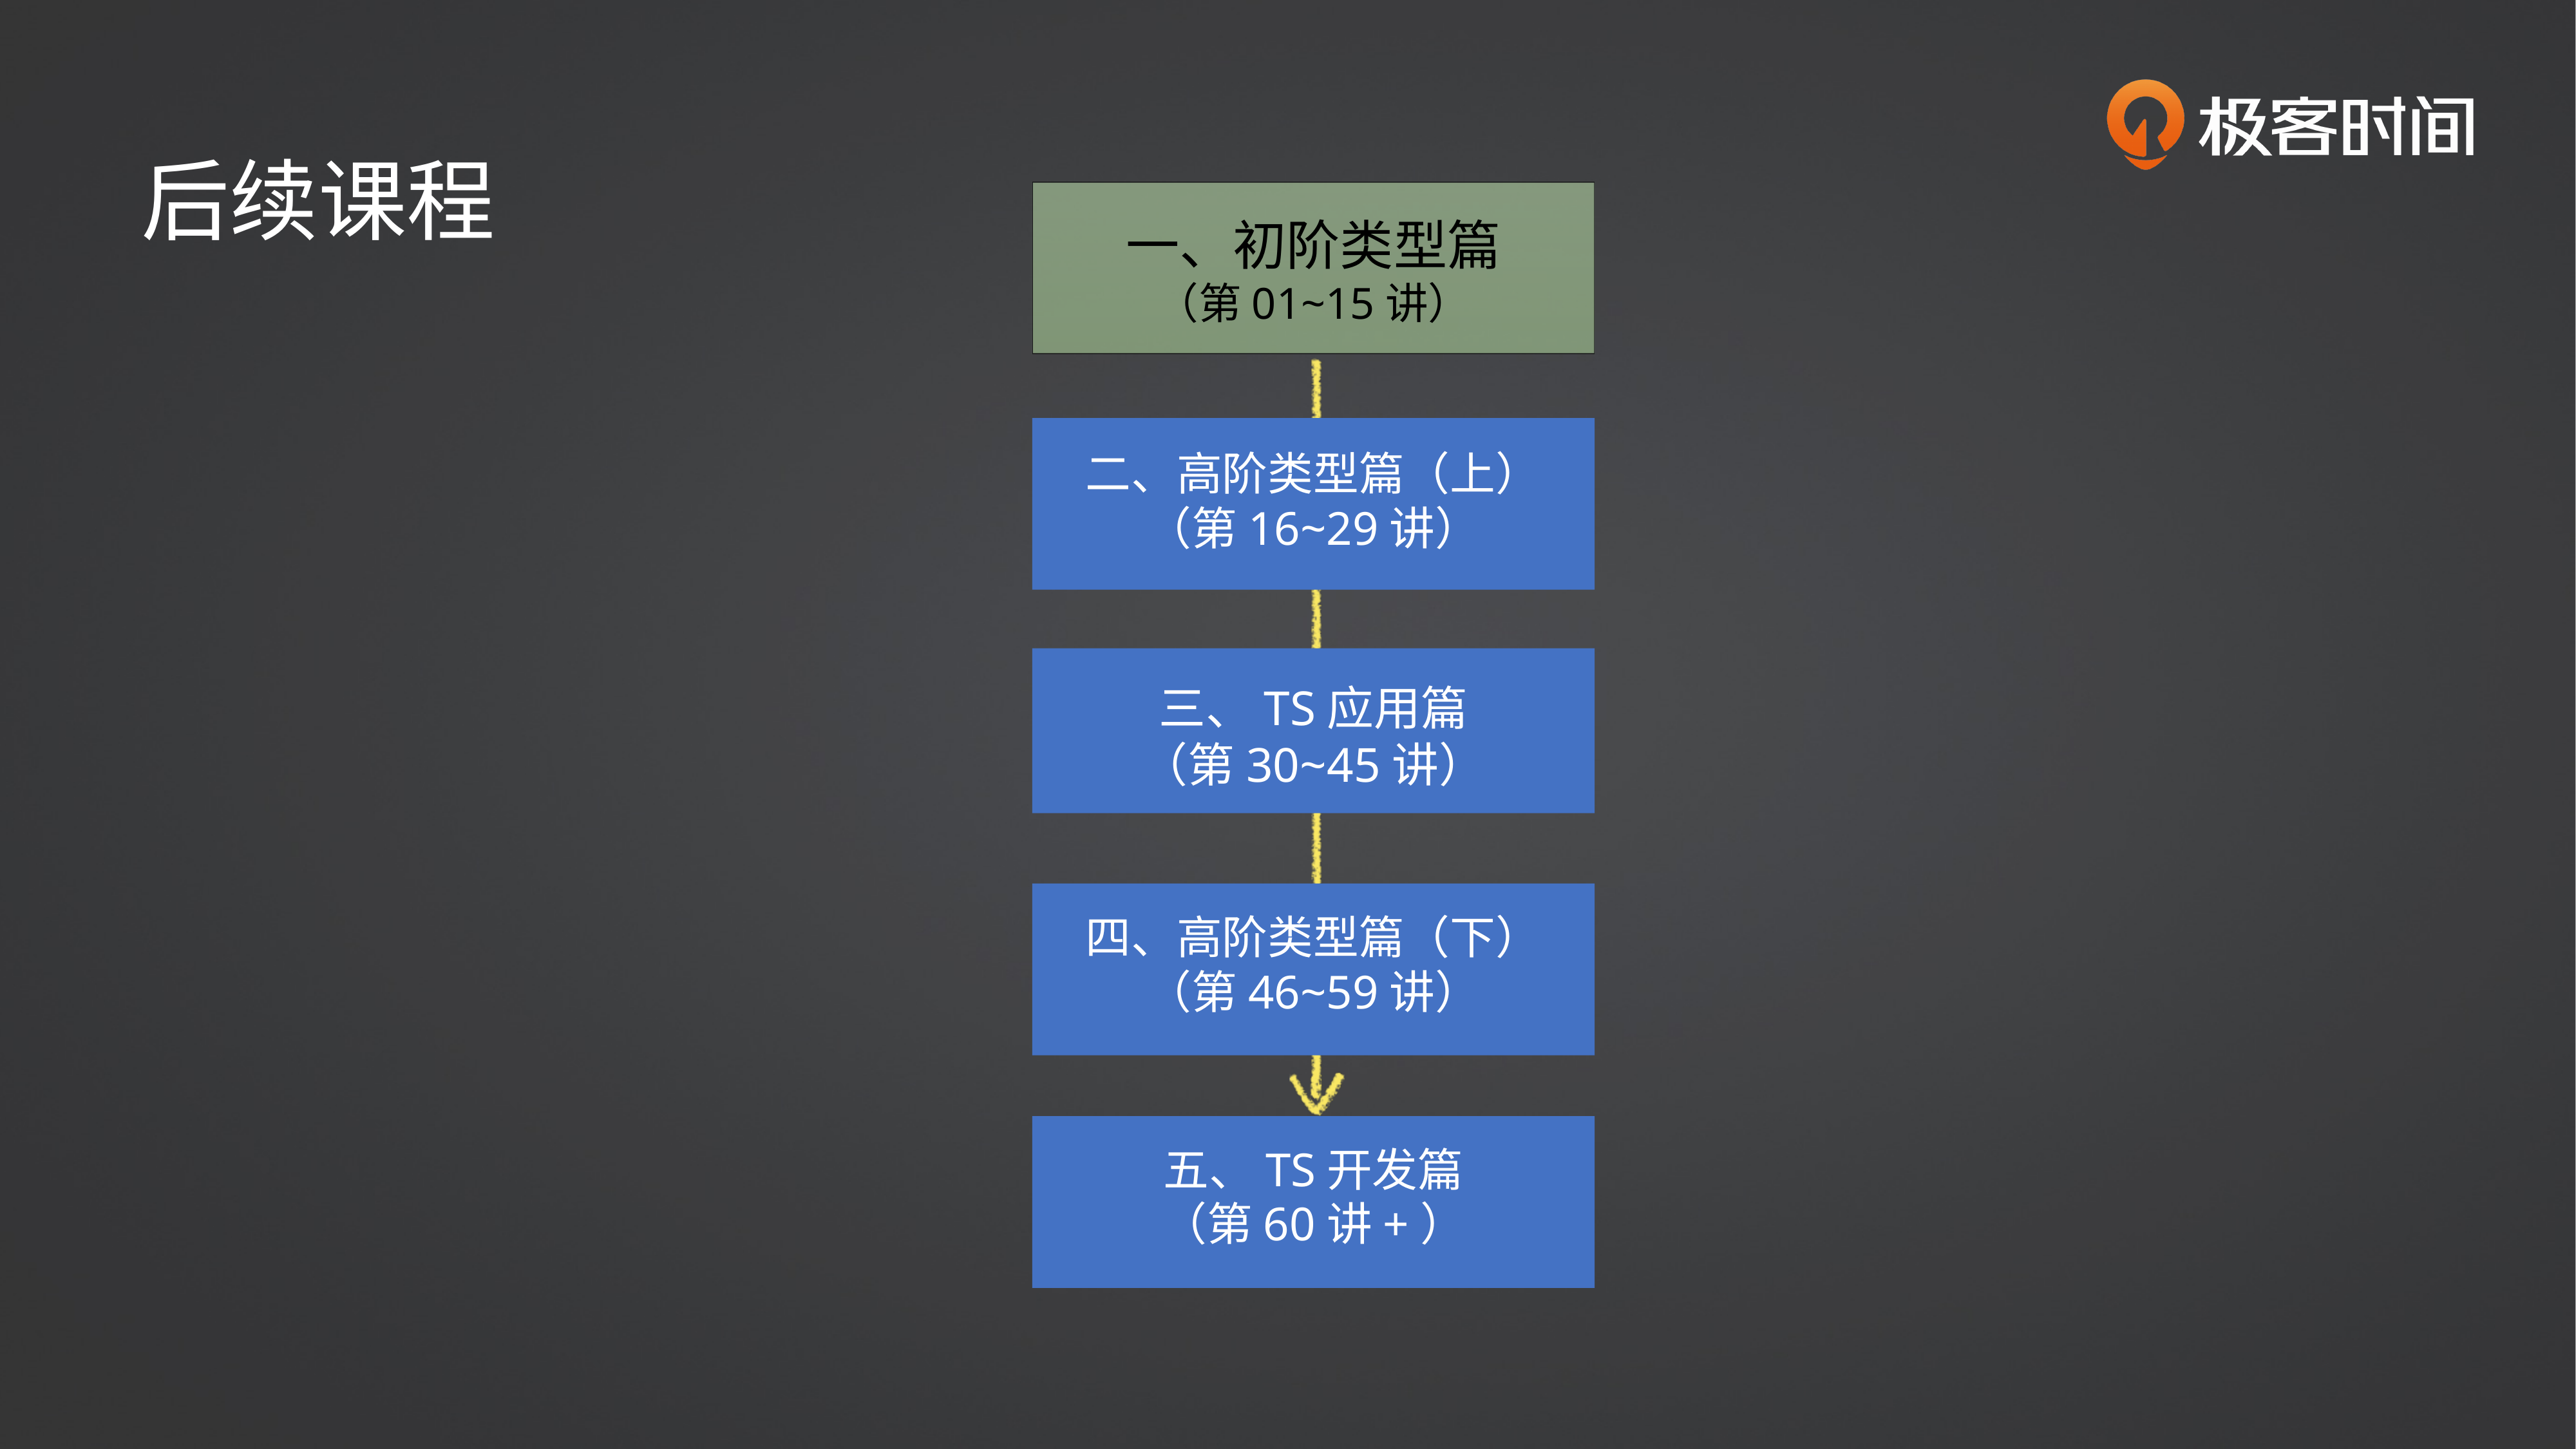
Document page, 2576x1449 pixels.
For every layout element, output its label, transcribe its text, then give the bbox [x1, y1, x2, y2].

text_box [1032, 172, 1595, 366]
picture [0, 0, 2576, 1449]
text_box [1032, 648, 1595, 820]
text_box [1032, 413, 1595, 590]
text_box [1032, 878, 1595, 1056]
text_box 后续课程 [135, 139, 871, 257]
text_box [1032, 1110, 1595, 1289]
